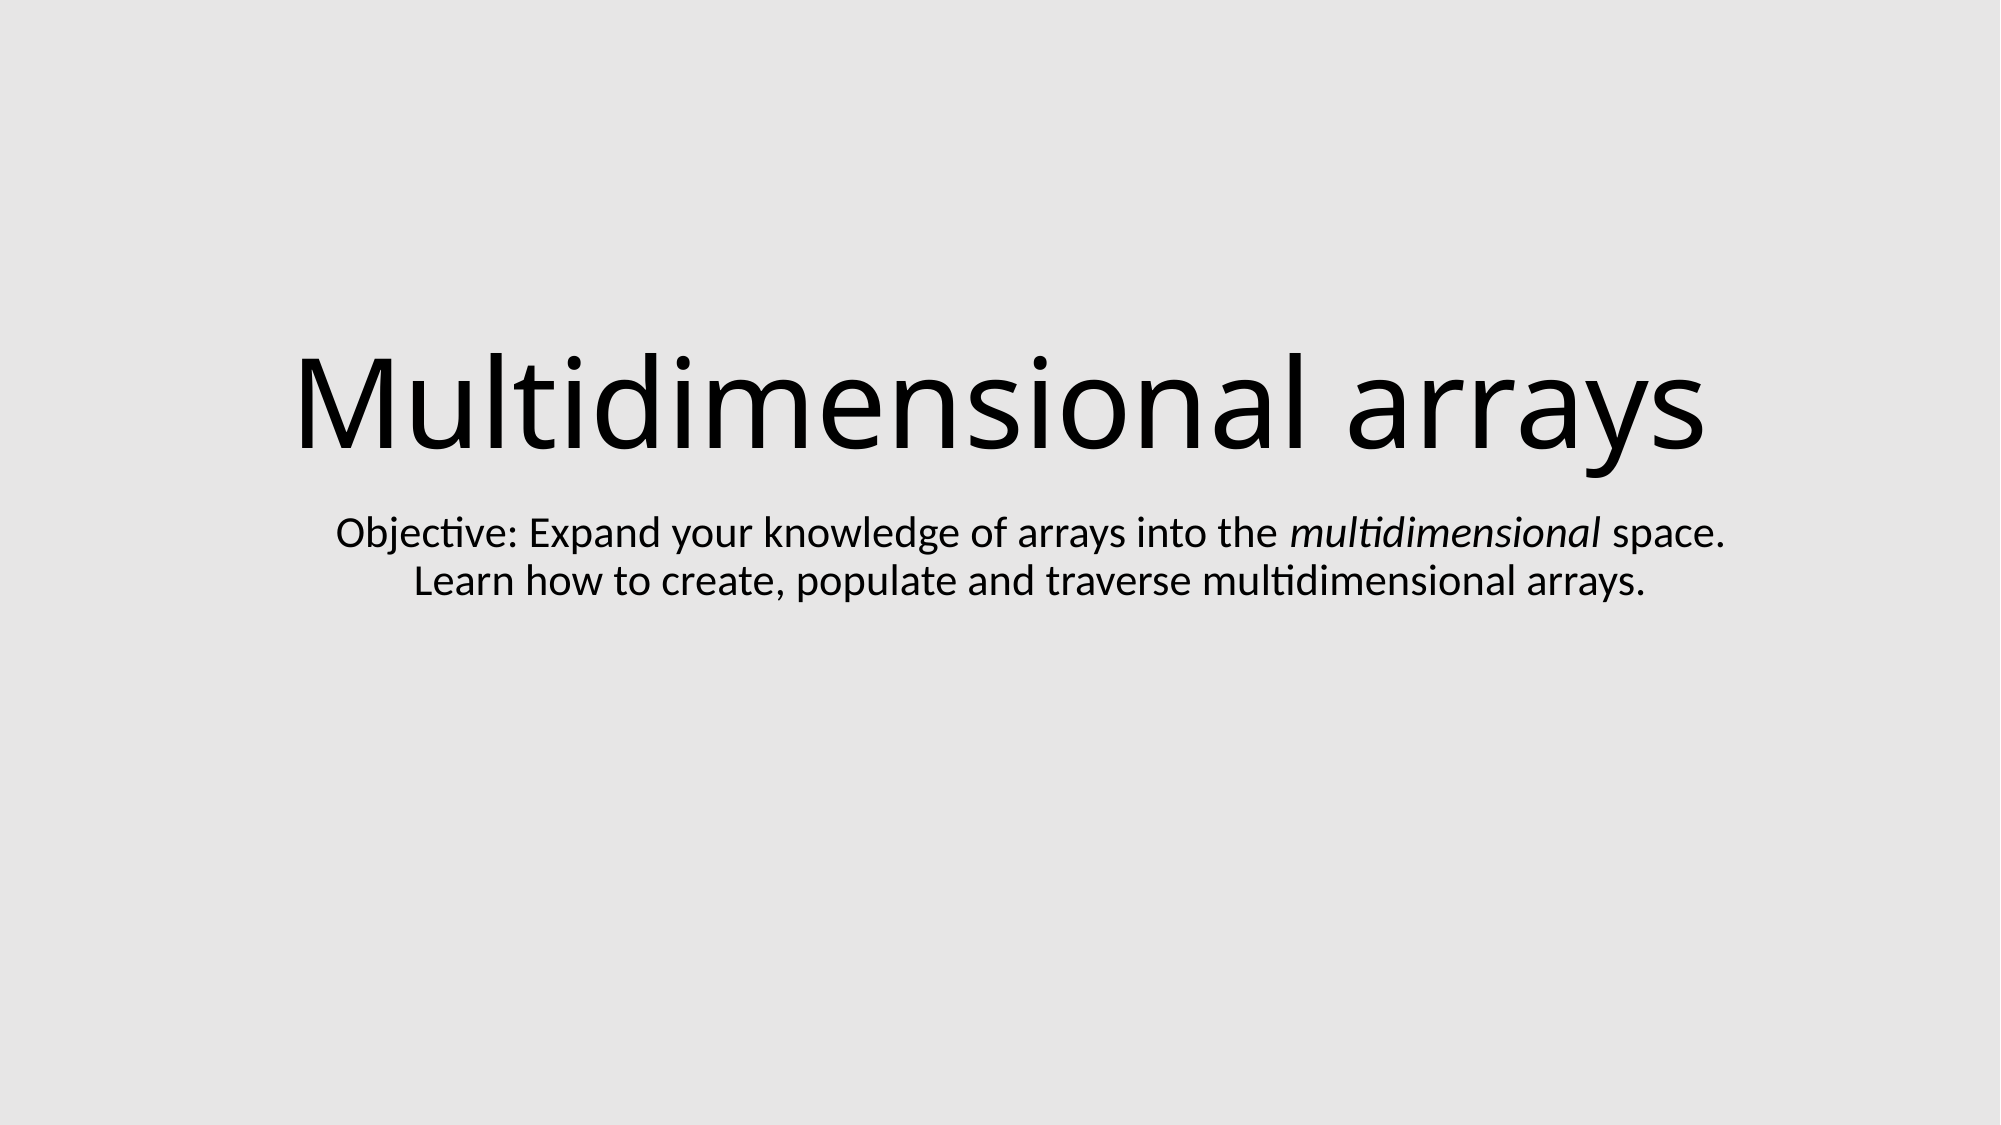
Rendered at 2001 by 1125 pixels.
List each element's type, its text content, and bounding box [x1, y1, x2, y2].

title Multidimensional arrays [249, 261, 1750, 484]
subtitle Objective: Expand your knowledge of arrays into the multidimensional space. Learn how to create, populate and traverse multidimensional arrays. [282, 501, 1780, 647]
